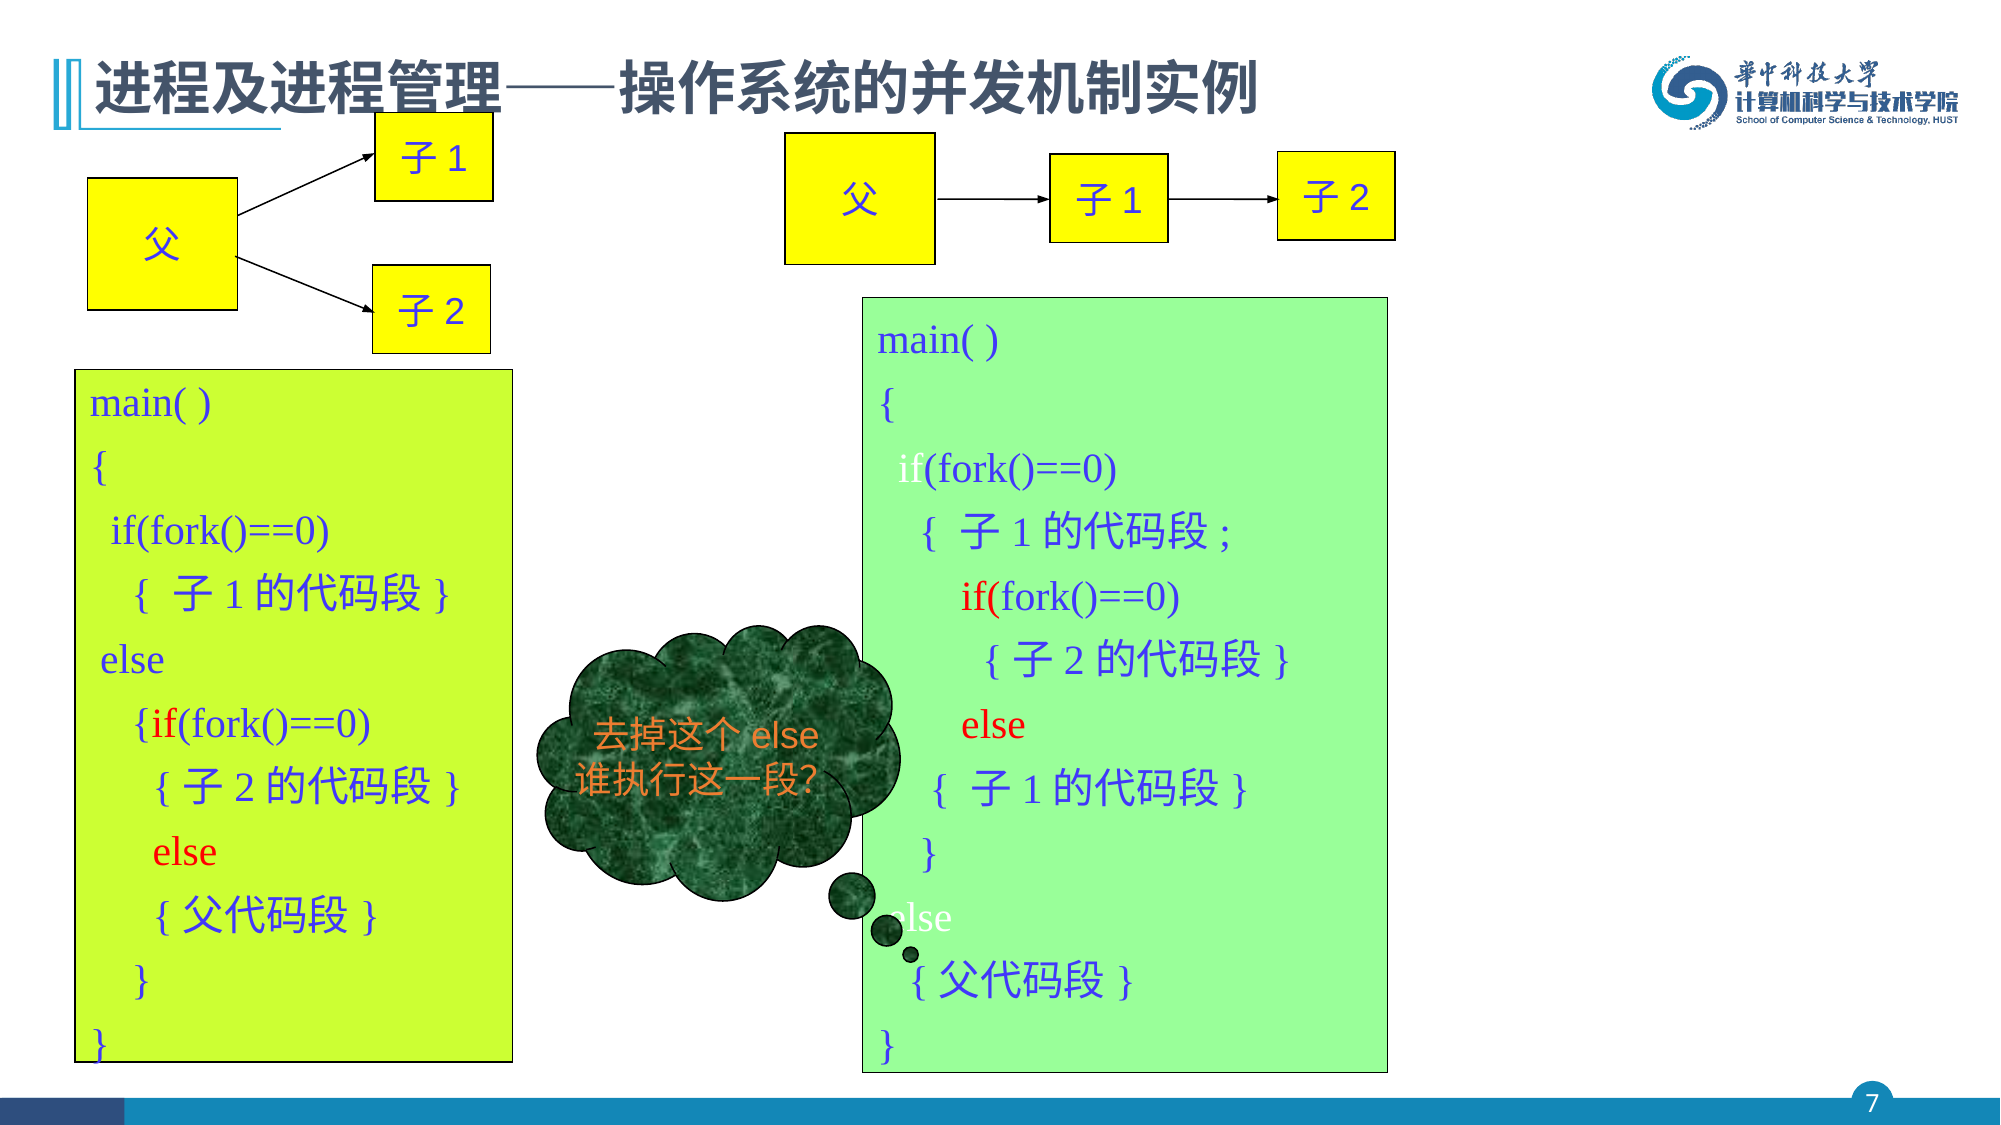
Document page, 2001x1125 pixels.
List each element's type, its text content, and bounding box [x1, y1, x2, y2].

text_box main( ) { if(fork()==0) { 子1的代码段; if(fork()==0) {子2的代码段} else { 子1的代码段} } else {父代码段} } [862, 297, 1388, 1073]
picture [1653, 56, 1958, 130]
title 进程及进程管理——操作系统的并发机制实例 [80, 51, 1653, 137]
text_box 去掉这个else 谁执行这一段？ [537, 625, 901, 902]
text_box [1167, 195, 1280, 204]
picture [1653, 56, 1678, 79]
text_box 去掉这个else 谁执行这一段？ [871, 915, 902, 947]
text_box 子1 [1049, 153, 1168, 243]
text_box 父 [784, 132, 935, 265]
text_box main( ) { if(fork()==0) { 子1的代码段} else {if(fork()==0) {子2的代码段} else {父代码段} } } [74, 369, 513, 1062]
text_box [937, 195, 1051, 204]
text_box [87, 112, 493, 354]
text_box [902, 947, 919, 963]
text_box 去掉这个else 谁执行这一段？ [829, 873, 875, 919]
text_box 子2 [1277, 151, 1396, 240]
